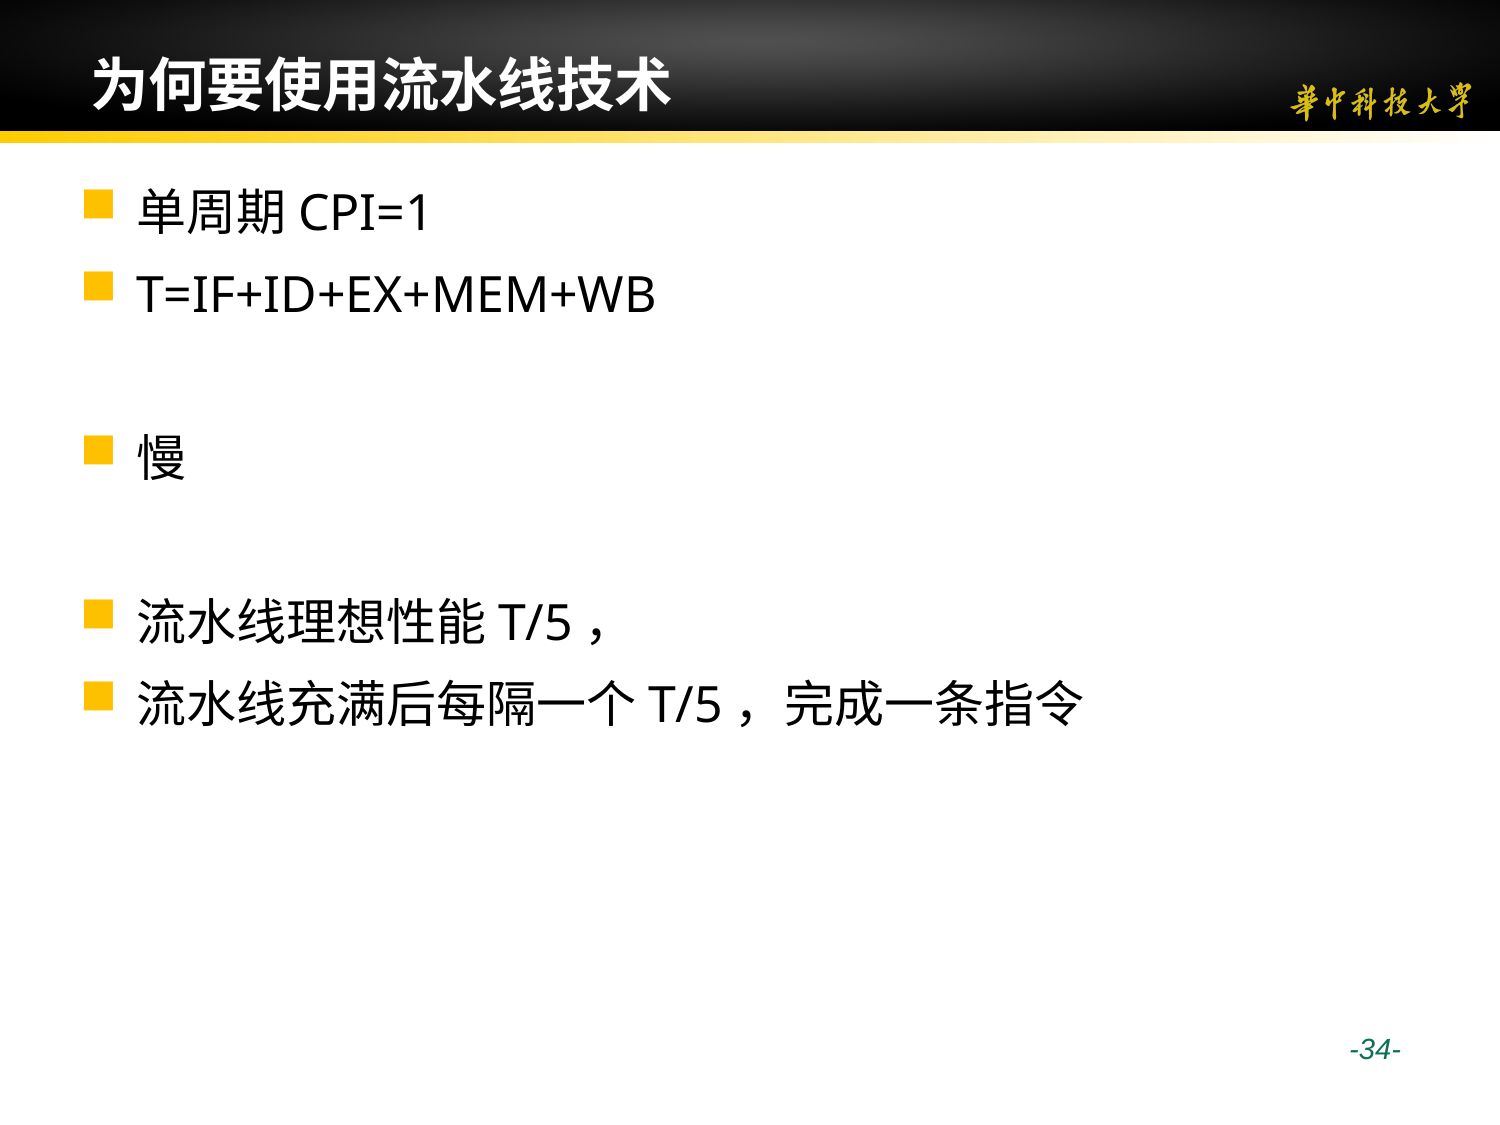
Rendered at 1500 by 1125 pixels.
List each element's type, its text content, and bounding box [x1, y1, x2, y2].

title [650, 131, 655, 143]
slide_number -34- [1257, 1023, 1425, 1102]
list 单周期CPI=1 T=IF+ID+EX+MEM+WB 慢 流水线理想性能T/5， 流水线充满后每隔一个T/5，完成一条指令 [64, 160, 1413, 988]
title 为何要使用流水线技术 [75, 35, 1425, 131]
picture [0, 0, 1500, 131]
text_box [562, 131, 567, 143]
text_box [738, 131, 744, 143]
